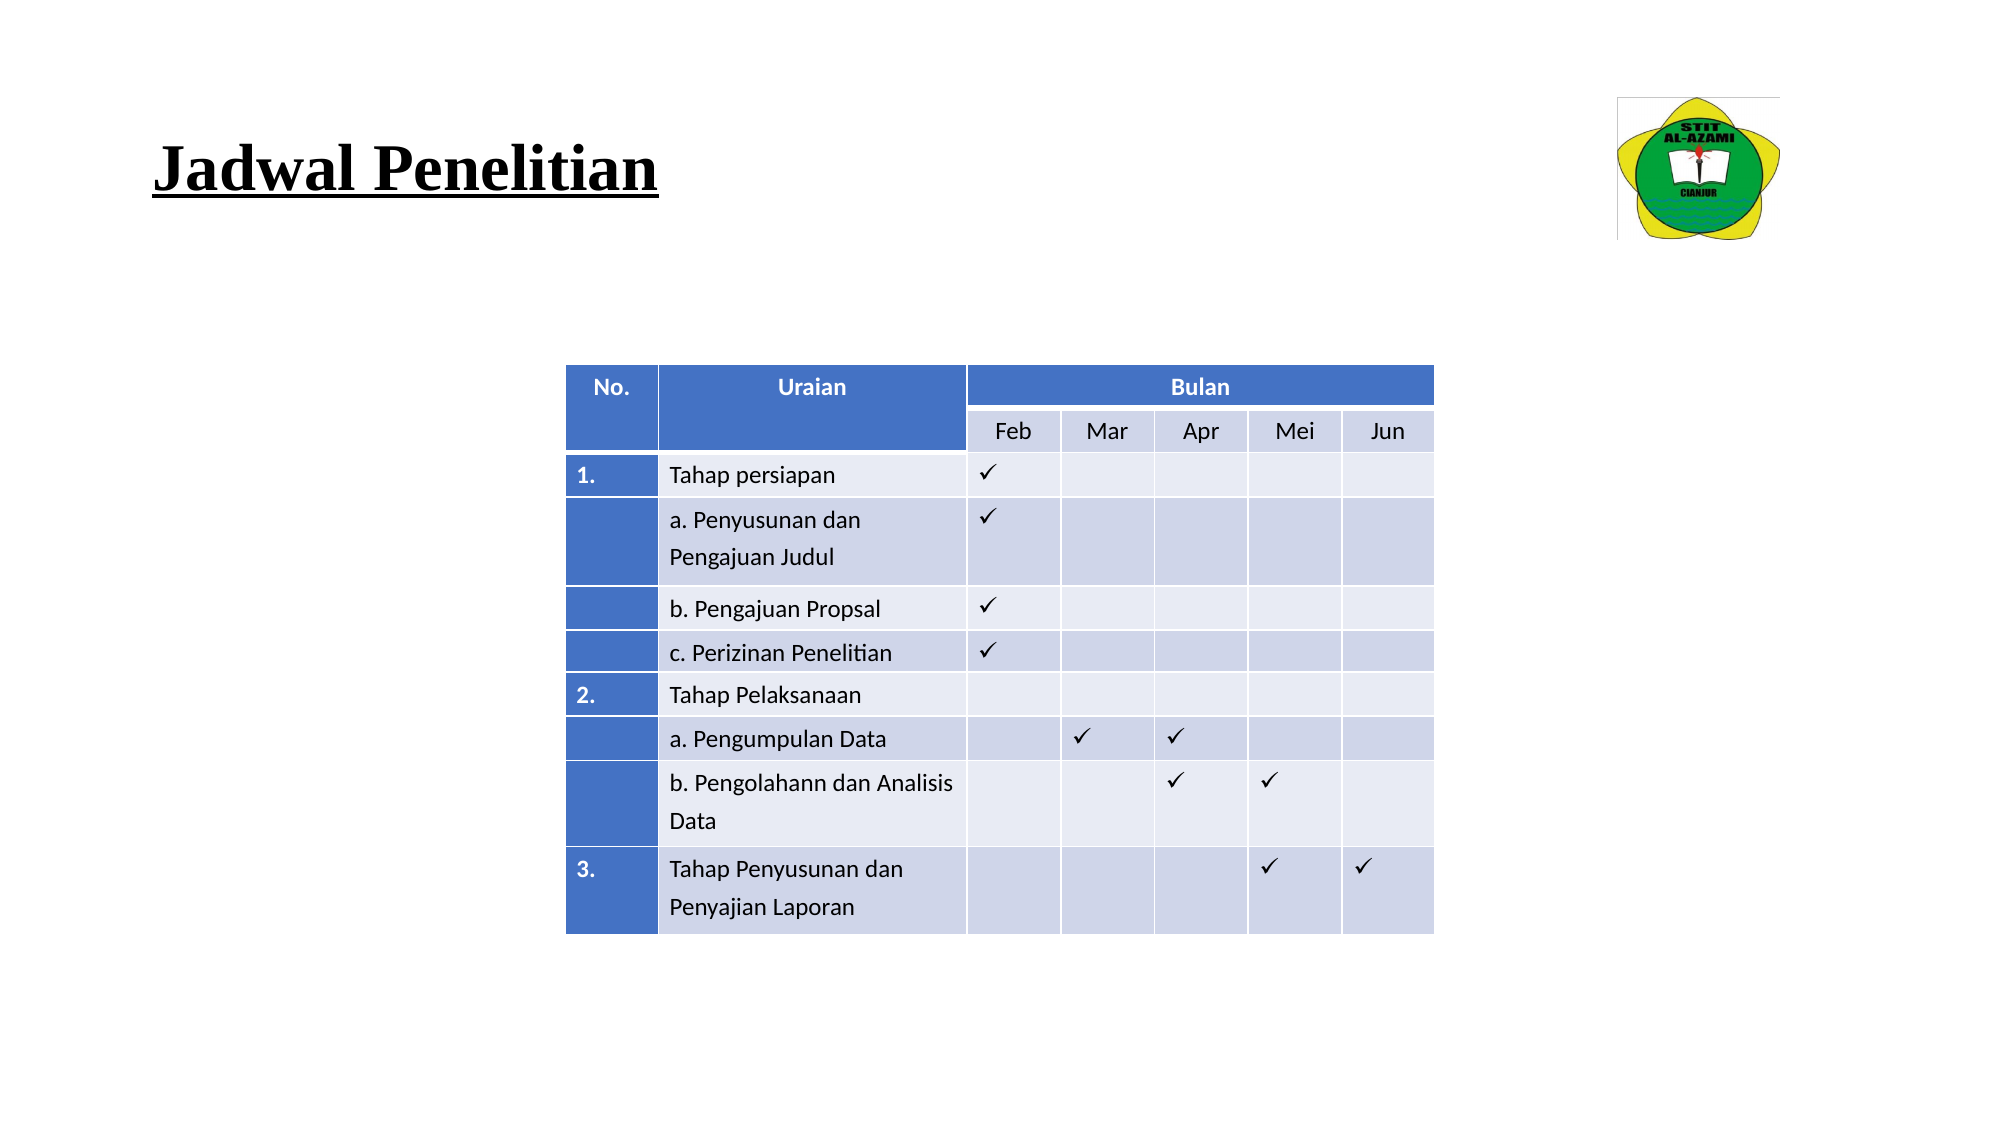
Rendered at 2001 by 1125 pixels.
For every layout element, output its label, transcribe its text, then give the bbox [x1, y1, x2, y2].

table_cell [1155, 587, 1247, 629]
table_header No. [566, 365, 658, 450]
table_cell [566, 761, 658, 846]
table_cell b. Pengajuan Propsal [659, 587, 966, 629]
table_cell [1155, 673, 1247, 715]
table_cell [1343, 587, 1434, 629]
table_cell c. Perizinan Penelitian [659, 631, 966, 671]
table_cell [1062, 498, 1154, 585]
table_cell [566, 717, 658, 760]
table_cell [968, 453, 1060, 496]
table_cell [1249, 673, 1341, 715]
table_cell [1249, 761, 1341, 846]
table_cell [968, 717, 1060, 760]
table_cell [1155, 631, 1247, 671]
table_cell a. Pengumpulan Data [659, 717, 966, 760]
table_cell [1062, 453, 1154, 496]
table_cell [1343, 673, 1434, 715]
table_cell [1343, 717, 1434, 760]
table_header Bulan [968, 365, 1434, 405]
table_cell [1249, 453, 1341, 496]
table_cell [1249, 631, 1341, 671]
table_cell [1249, 498, 1341, 585]
table_cell [566, 631, 658, 671]
table_cell [968, 631, 1060, 671]
table_header Uraian [659, 365, 966, 450]
table_cell [1062, 847, 1154, 934]
table_cell [968, 673, 1060, 715]
table_cell a. Penyusunan dan Pengajuan Judul [659, 498, 966, 585]
table_cell [1155, 498, 1247, 585]
table_cell [1062, 761, 1154, 846]
table_cell [968, 847, 1060, 934]
table_cell Tahap persiapan [659, 455, 966, 496]
table_cell b. Pengolahann dan Analisis Data [659, 761, 966, 846]
table_cell Feb [968, 411, 1060, 452]
table_cell Tahap Pelaksanaan [659, 673, 966, 715]
table_cell [1343, 847, 1434, 934]
table_cell Mar [1062, 411, 1154, 452]
table_cell [566, 587, 658, 629]
table_cell Jun [1343, 411, 1434, 452]
table_cell [1155, 847, 1247, 934]
table_cell [968, 498, 1060, 585]
table_cell [1155, 761, 1247, 846]
table_cell Tahap Penyusunan dan Penyajian Laporan [659, 847, 966, 934]
table_cell [968, 587, 1060, 629]
table_cell [968, 761, 1060, 846]
table_cell [1062, 673, 1154, 715]
table_cell 1. [566, 455, 658, 496]
table_cell [1343, 453, 1434, 496]
title Jadwal Penelitian [137, 59, 1863, 278]
table_cell [1249, 847, 1341, 934]
table_cell [1249, 717, 1341, 760]
table_cell [1249, 587, 1341, 629]
table_cell [1343, 498, 1434, 585]
table_cell Mei [1249, 411, 1341, 452]
table_cell [1062, 717, 1154, 760]
table_cell [1155, 717, 1247, 760]
table_cell [1062, 587, 1154, 629]
table_cell [1155, 453, 1247, 496]
table_cell [1343, 631, 1434, 671]
table_cell 2. [566, 673, 658, 715]
picture [1617, 97, 1780, 240]
table_cell [1343, 761, 1434, 846]
table_cell [566, 498, 658, 585]
table_cell Apr [1155, 411, 1247, 452]
table_cell [1062, 631, 1154, 671]
table_cell 3. [566, 847, 658, 934]
